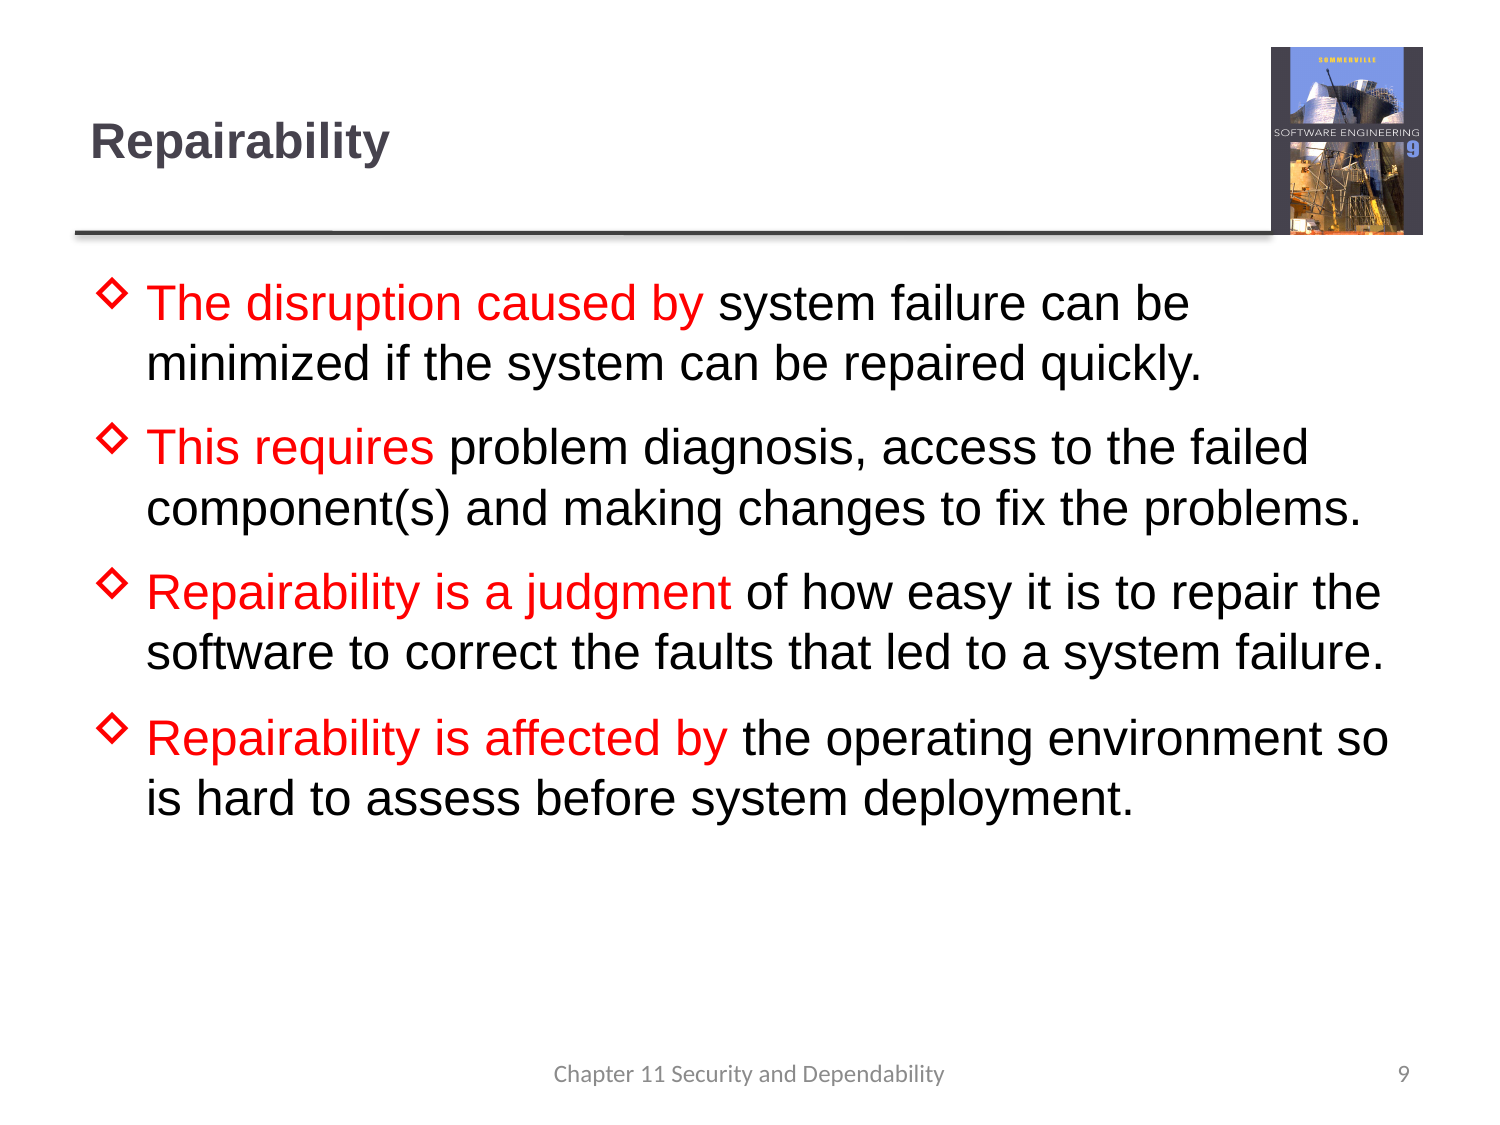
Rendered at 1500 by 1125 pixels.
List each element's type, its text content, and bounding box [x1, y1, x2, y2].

list The disruption caused by system failure can be minimized if the system can be repaired quickly. This requires problem diagnosis, access to the failed component(s) and making changes to fix the problems. Repairability is a judgment of how easy it is to repair the software to correct the faults that led to a system failure. Repairability is affected by the operating environment so is hard to assess before system deployment. [75, 262, 1425, 1005]
slide_number 9 [1074, 1042, 1425, 1103]
footer Chapter 11 Security and Dependability [512, 1042, 988, 1103]
picture [1272, 47, 1423, 235]
title Repairability [74, 44, 1272, 233]
